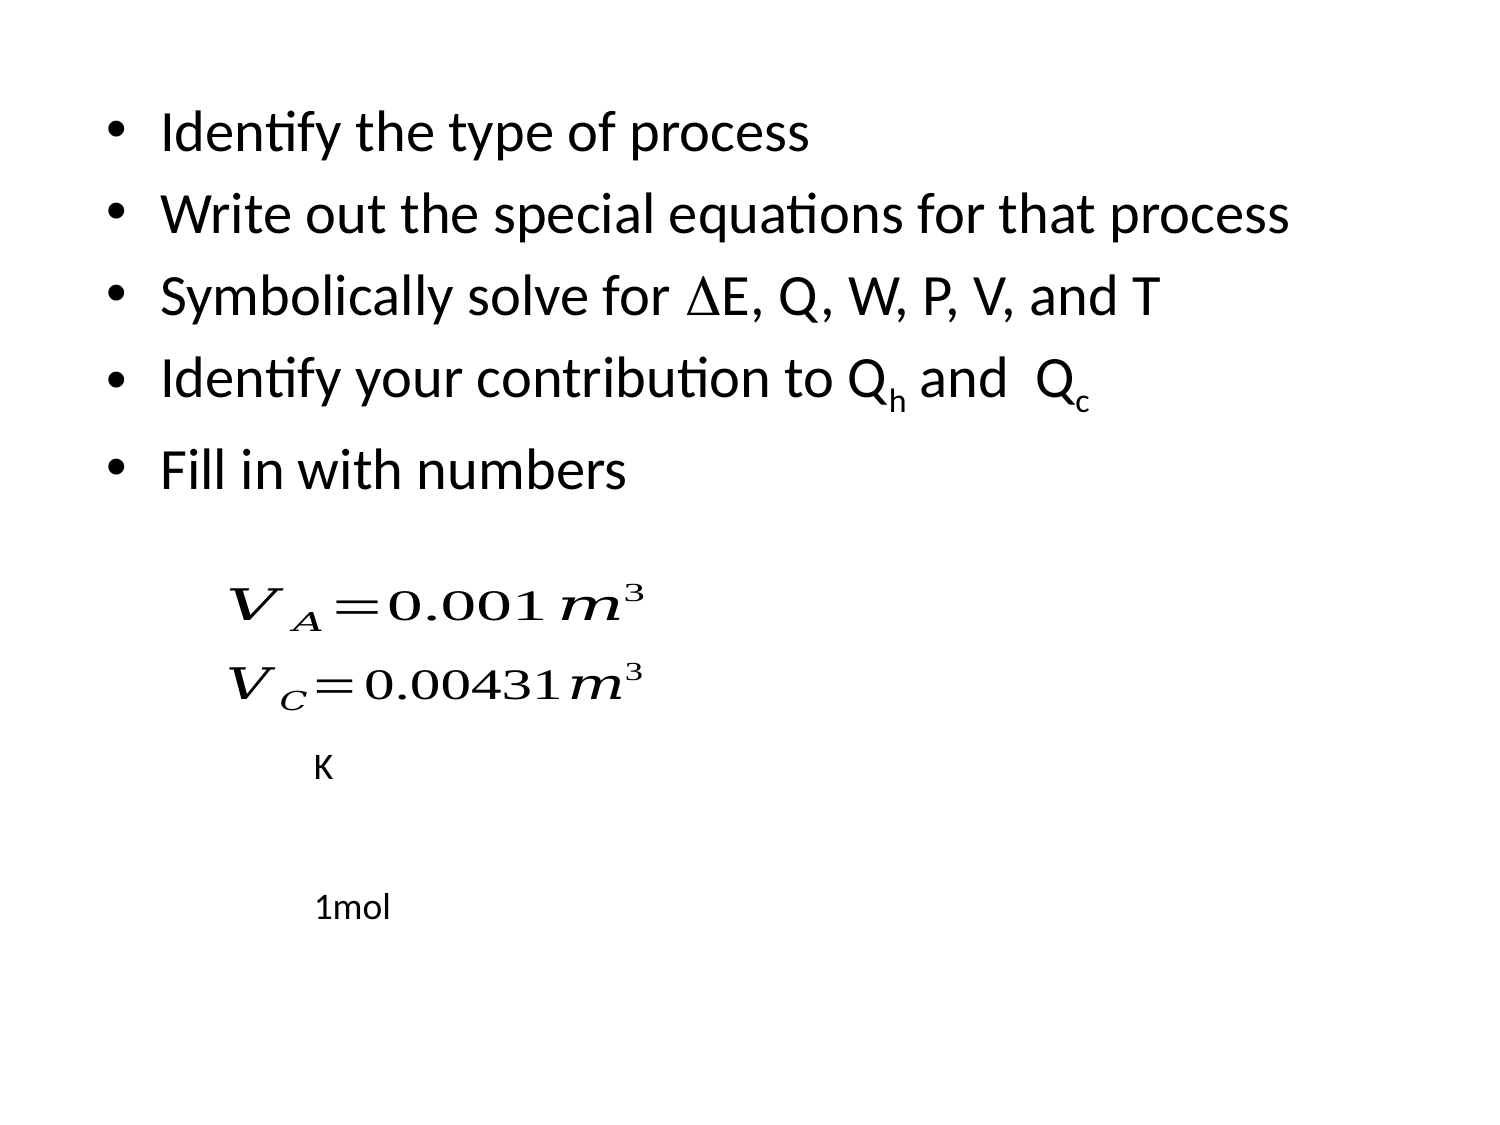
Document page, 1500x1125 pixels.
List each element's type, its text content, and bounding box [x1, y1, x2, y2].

list Identify the type of process Write out the special equations for that process Symbolically solve for E, Q, W, P, V, and T Identify your contribution to Qh and Qc Fill in with numbers [91, 85, 1442, 515]
